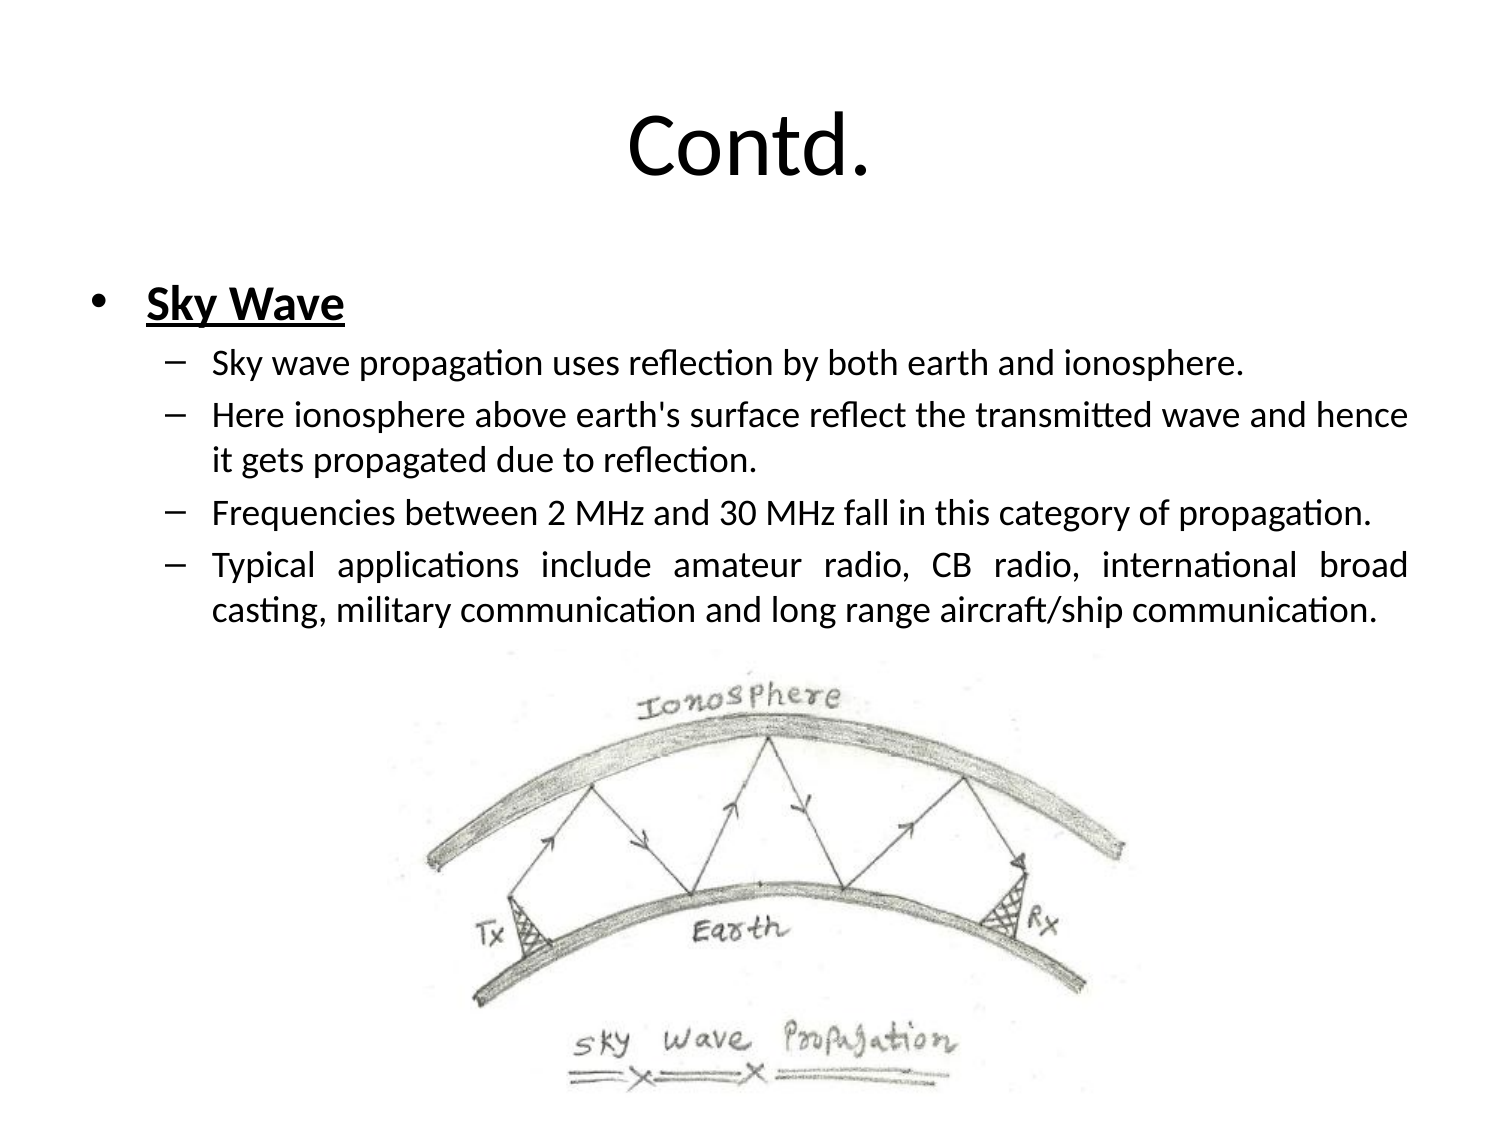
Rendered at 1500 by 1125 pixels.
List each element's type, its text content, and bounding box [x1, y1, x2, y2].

picture [387, 649, 1151, 1099]
list Sky Wave Sky wave propagation uses reflection by both earth and ionosphere. Here ionosphere above earth's surface reflect the transmitted wave and hence it gets propagated due to reflection. Frequencies between 2 MHz and 30 MHz fall in this category of propagation. Typical applications include amateur radio, CB radio, international broad casting, military communication and long range aircraft/ship communication. [75, 262, 1425, 663]
title Contd. [75, 45, 1425, 233]
